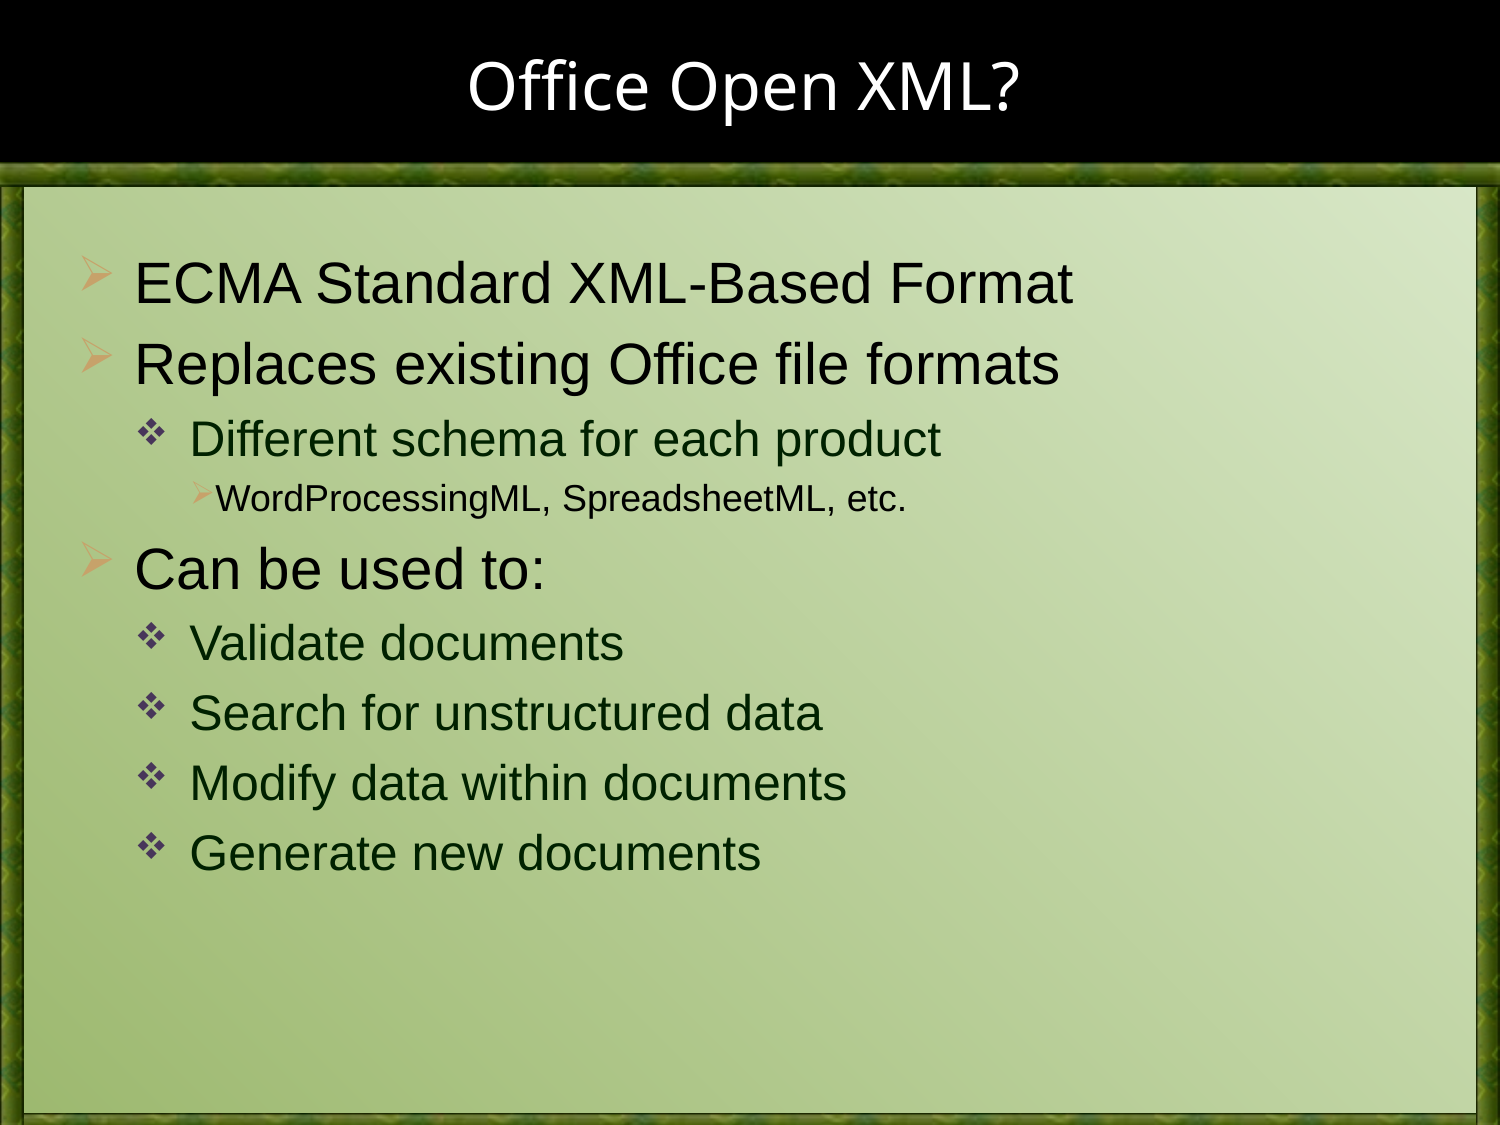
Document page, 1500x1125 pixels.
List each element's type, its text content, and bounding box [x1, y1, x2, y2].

list ECMA Standard XML-Based Format Replaces existing Office file formats Different schema for each product WordProcessingML, SpreadsheetML, etc. Can be used to: Validate documents Search for unstructured data Modify data within documents Generate new documents [62, 237, 1426, 1076]
title Office Open XML? [24, 24, 1463, 143]
picture [0, 162, 1500, 1125]
